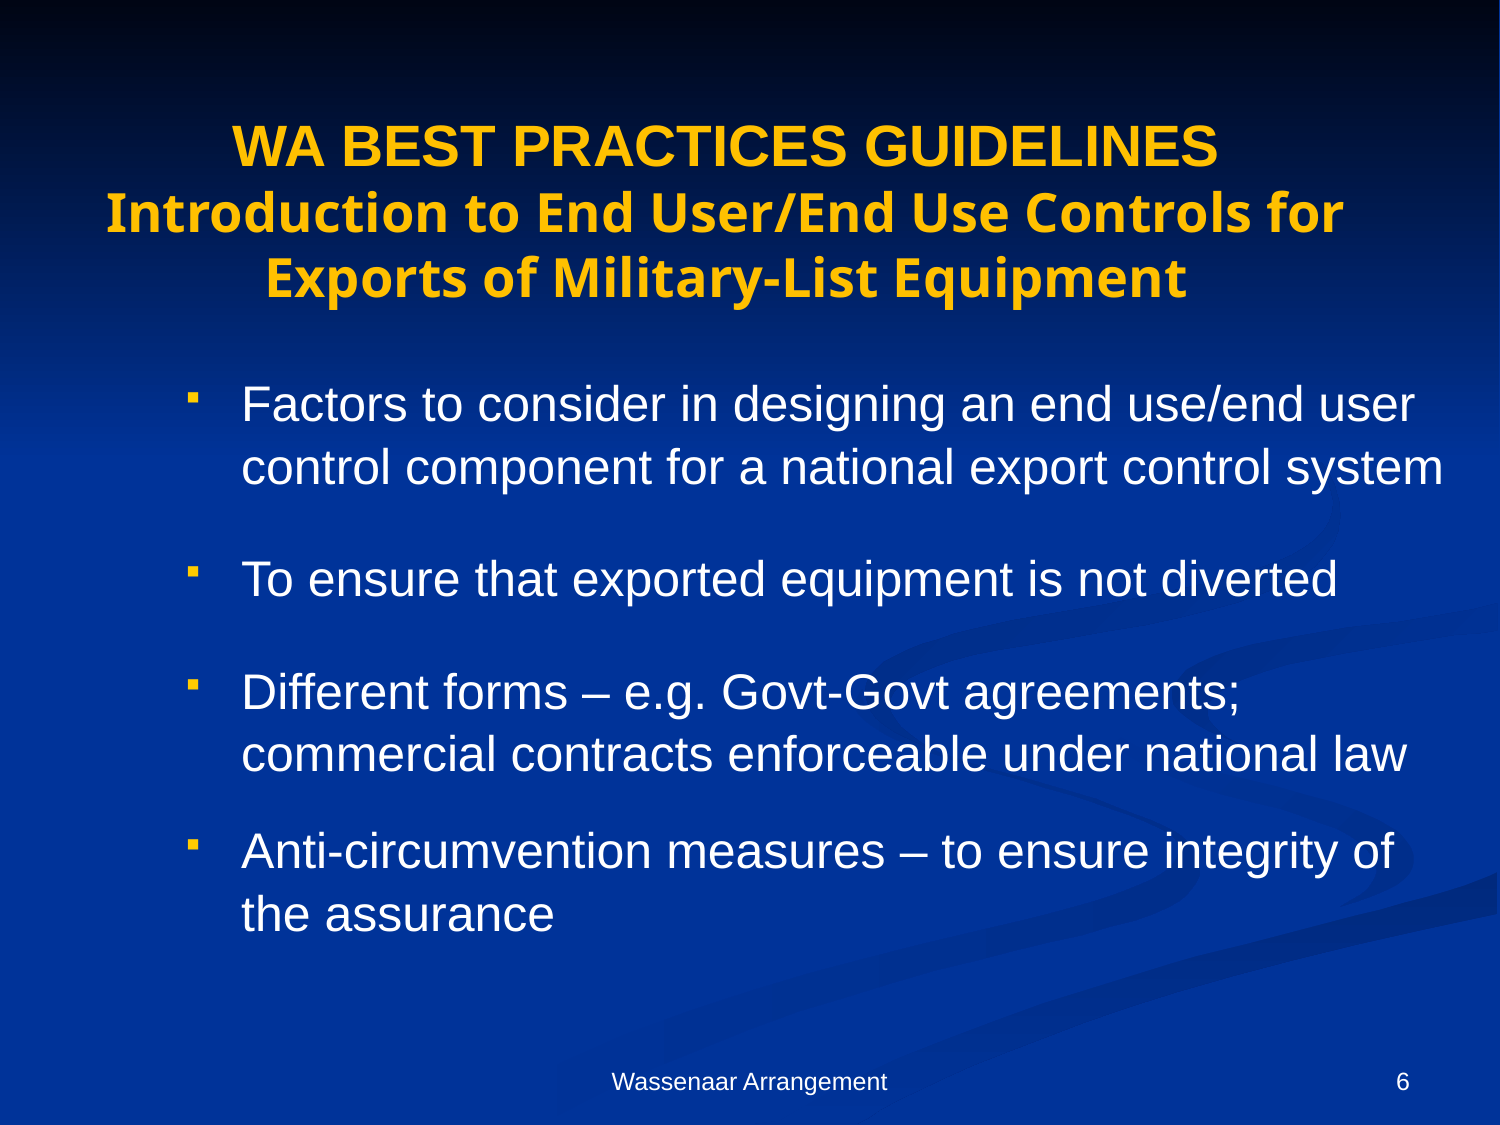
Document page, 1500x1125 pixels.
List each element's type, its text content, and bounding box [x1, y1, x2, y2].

slide_number 6 [1074, 1025, 1425, 1104]
list Factors to consider in designing an end use/end user control component for a national export control system To ensure that exported equipment is not diverted Different forms – e.g. Govt-Govt agreements; commercial contracts enforceable under national law Anti-circumvention measures – to ensure integrity of the assurance [53, 361, 1471, 988]
footer Wassenaar Arrangement [512, 1025, 988, 1104]
title WA BEST PRACTICES GUIDELINES Introduction to End User/End Use Controls for Exports of Military-List Equipment [53, 66, 1400, 350]
